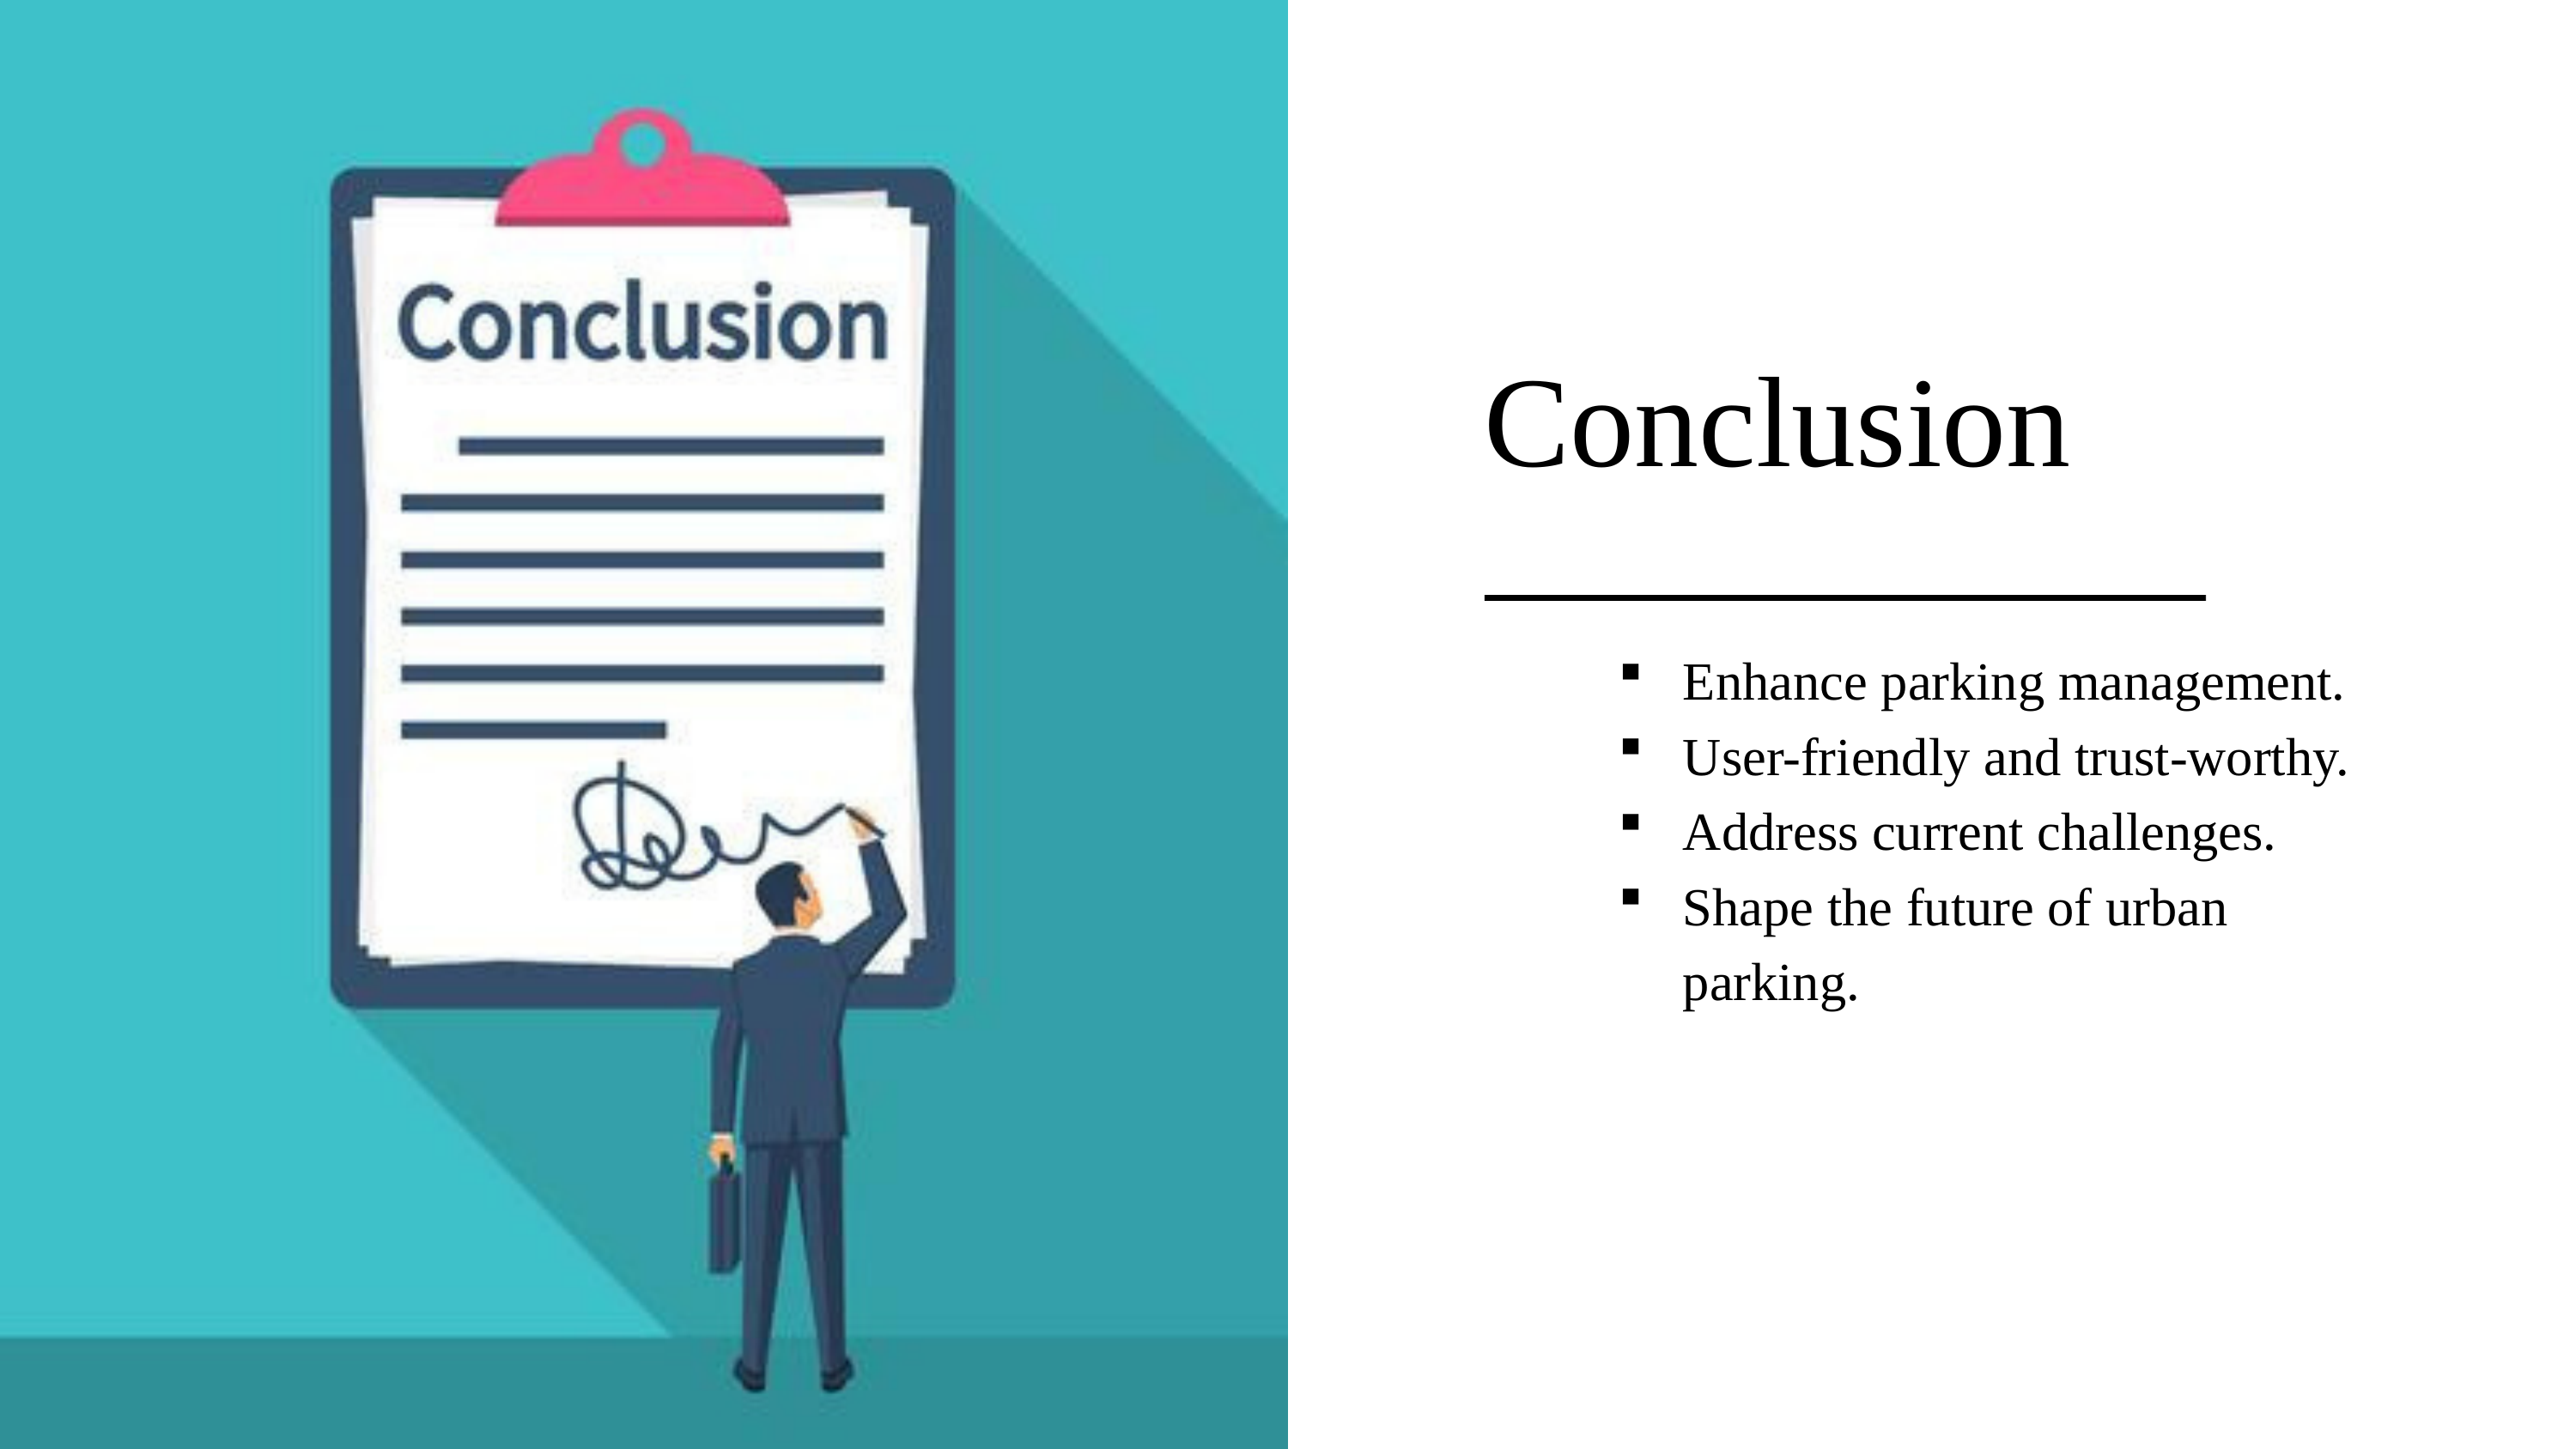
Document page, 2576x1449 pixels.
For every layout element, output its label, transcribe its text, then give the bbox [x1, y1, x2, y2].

text_box Enhance parking management. User-friendly and trust-worthy. Address current challenges. Shape the future of urban parking. [1484, 635, 2395, 1012]
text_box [1484, 595, 2207, 602]
text_box Conclusion [1484, 357, 2207, 493]
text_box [0, 0, 1289, 1449]
